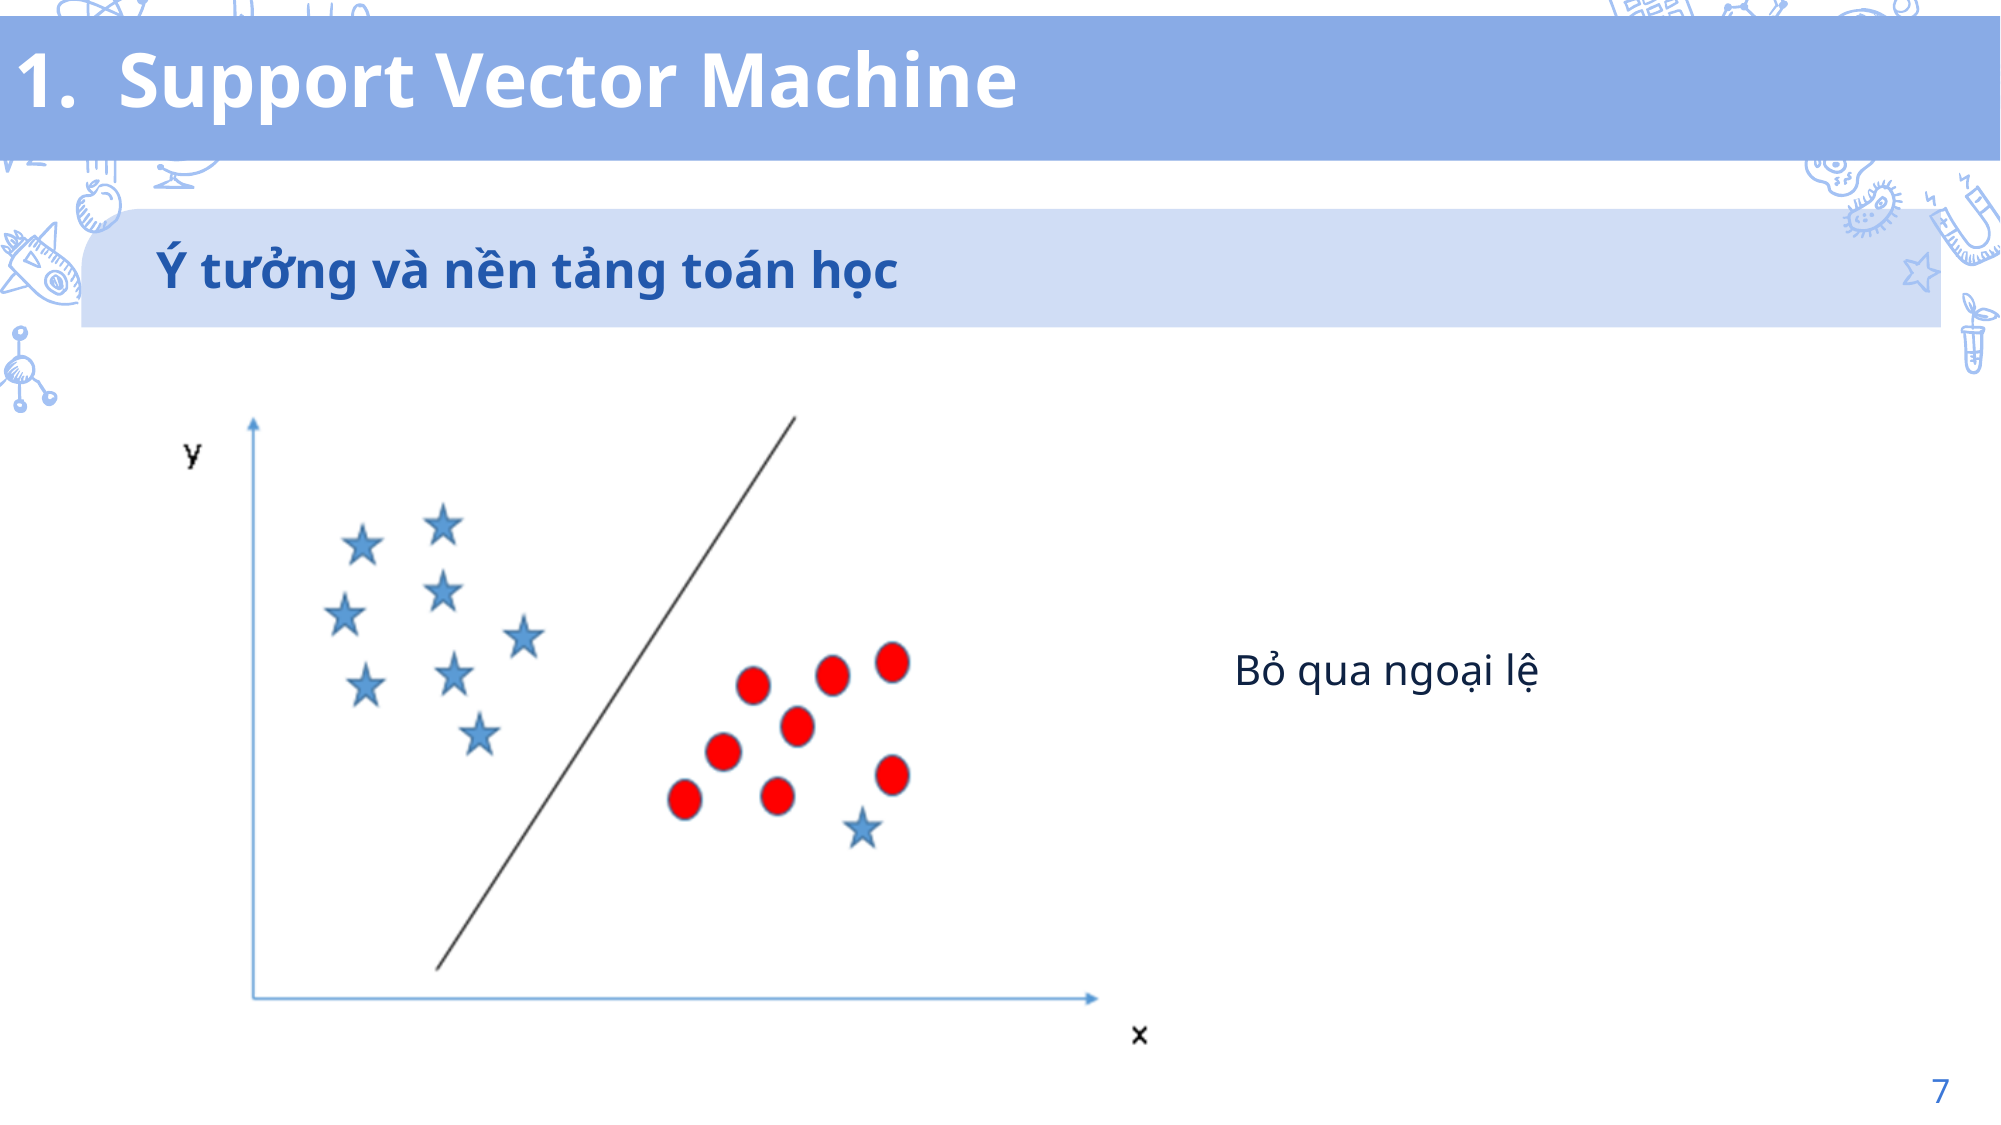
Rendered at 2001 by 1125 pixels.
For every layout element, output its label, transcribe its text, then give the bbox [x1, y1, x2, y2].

picture [141, 373, 1162, 1062]
text_box Bỏ qua ngoại lệ [1188, 611, 1586, 702]
text_box Ý tưởng và nền tảng toán học [142, 230, 1466, 311]
text_box 1. Support Vector Machine [0, 25, 1343, 185]
slide_number 7 [1880, 1061, 2000, 1125]
